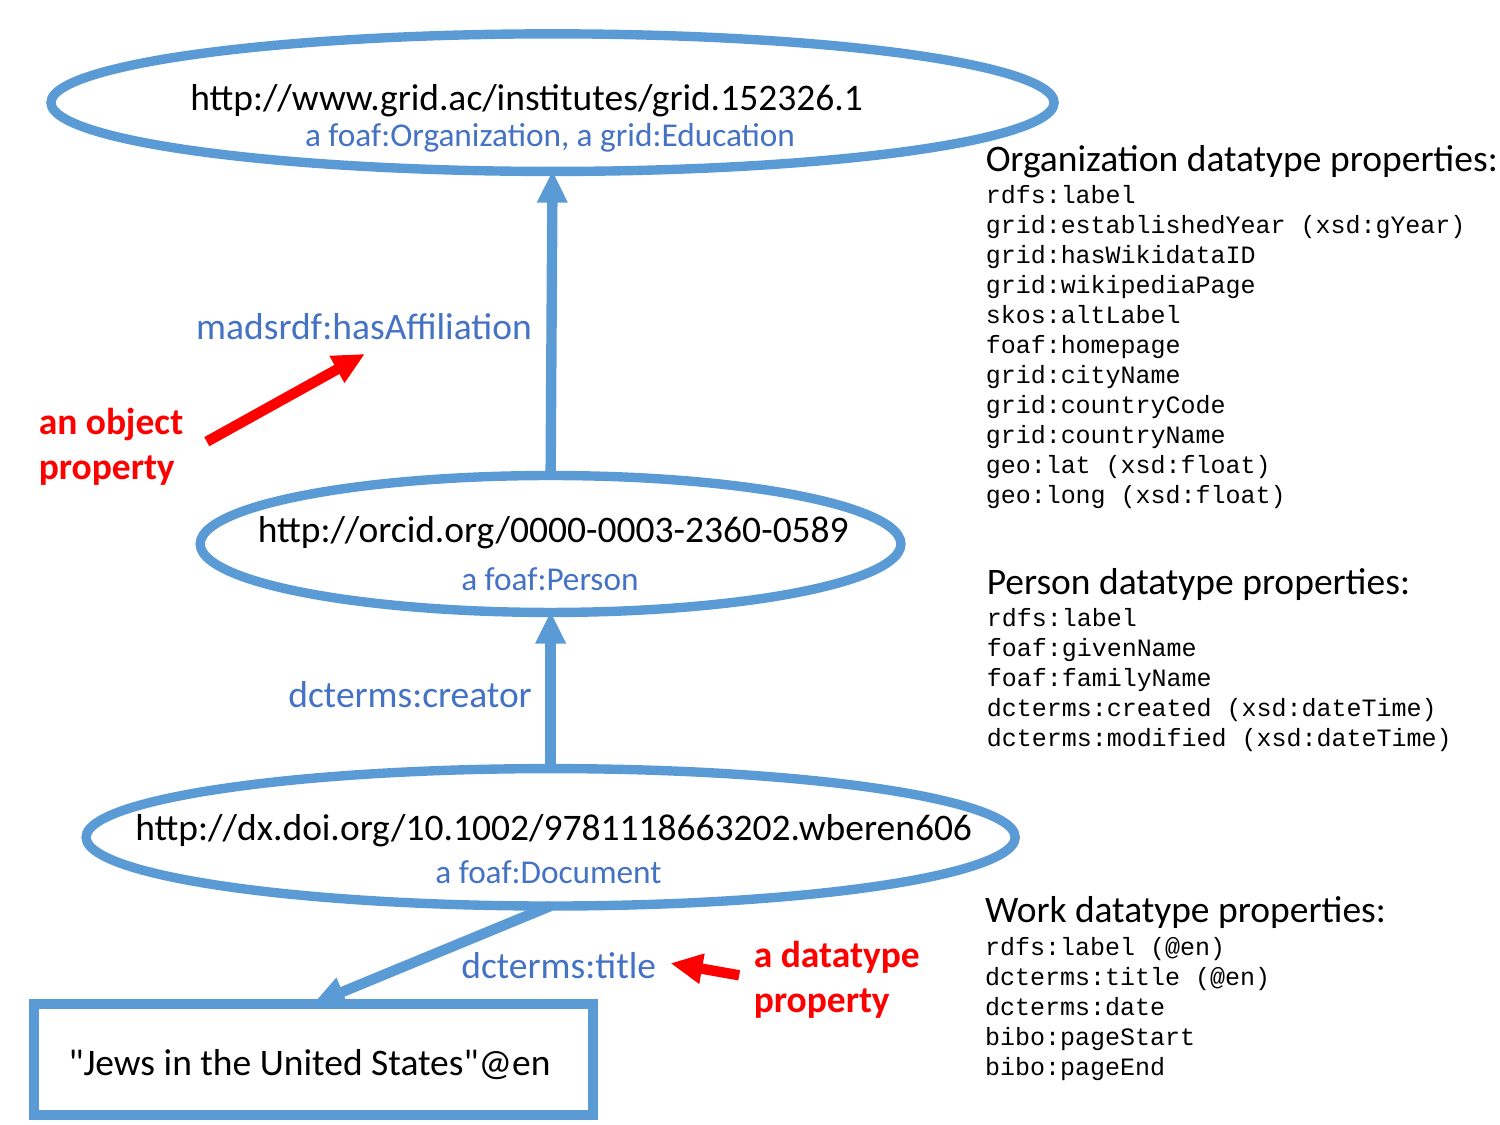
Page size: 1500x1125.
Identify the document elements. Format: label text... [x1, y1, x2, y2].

text_box Organization datatype properties: rdfs:label grid:establishedYear (xsd:gYear) grid:hasWikidataID grid:wikipediaPage skos:altLabel foaf:homepage grid:cityName grid:countryCode grid:countryName geo:lat (xsd:float) geo:long (xsd:float) [971, 126, 1500, 516]
text_box dcterms:creator [273, 662, 548, 723]
text_box "Jews in the United States"@en [53, 1030, 566, 1091]
text_box a foaf:Document [420, 856, 677, 898]
text_box [49, 32, 1056, 173]
text_box [286, 474, 816, 498]
text_box an object property [24, 389, 207, 494]
text_box Person datatype properties: rdfs:label foaf:givenName foaf:familyName dcterms:created (xsd:dateTime) dcterms:modified (xsd:dateTime) [972, 549, 1467, 759]
text_box [178, 767, 923, 795]
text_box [672, 963, 739, 976]
text_box http://www.grid.ac/institutes/grid.152326.1 [175, 65, 879, 126]
text_box [85, 810, 1017, 908]
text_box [207, 355, 365, 443]
text_box dcterms:title [551, 933, 672, 994]
text_box Work datatype properties: rdfs:label (@en) dcterms:title (@en) dcterms:date bibo:pageStart bibo:pageEnd [970, 878, 1402, 1088]
text_box a foaf:Organization, a grid:Education [290, 105, 811, 161]
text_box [313, 905, 551, 1004]
text_box [33, 1003, 594, 1116]
text_box http://orcid.org/0000-0003-2360-0589 [243, 498, 864, 558]
text_box a foaf:Person [446, 558, 654, 605]
text_box http://dx.doi.org/10.1002/9781118663202.wberen606 [120, 795, 988, 856]
text_box madsrdf:hasAffiliation [181, 294, 547, 355]
text_box a datatype property [739, 922, 944, 1028]
text_box [199, 510, 902, 614]
